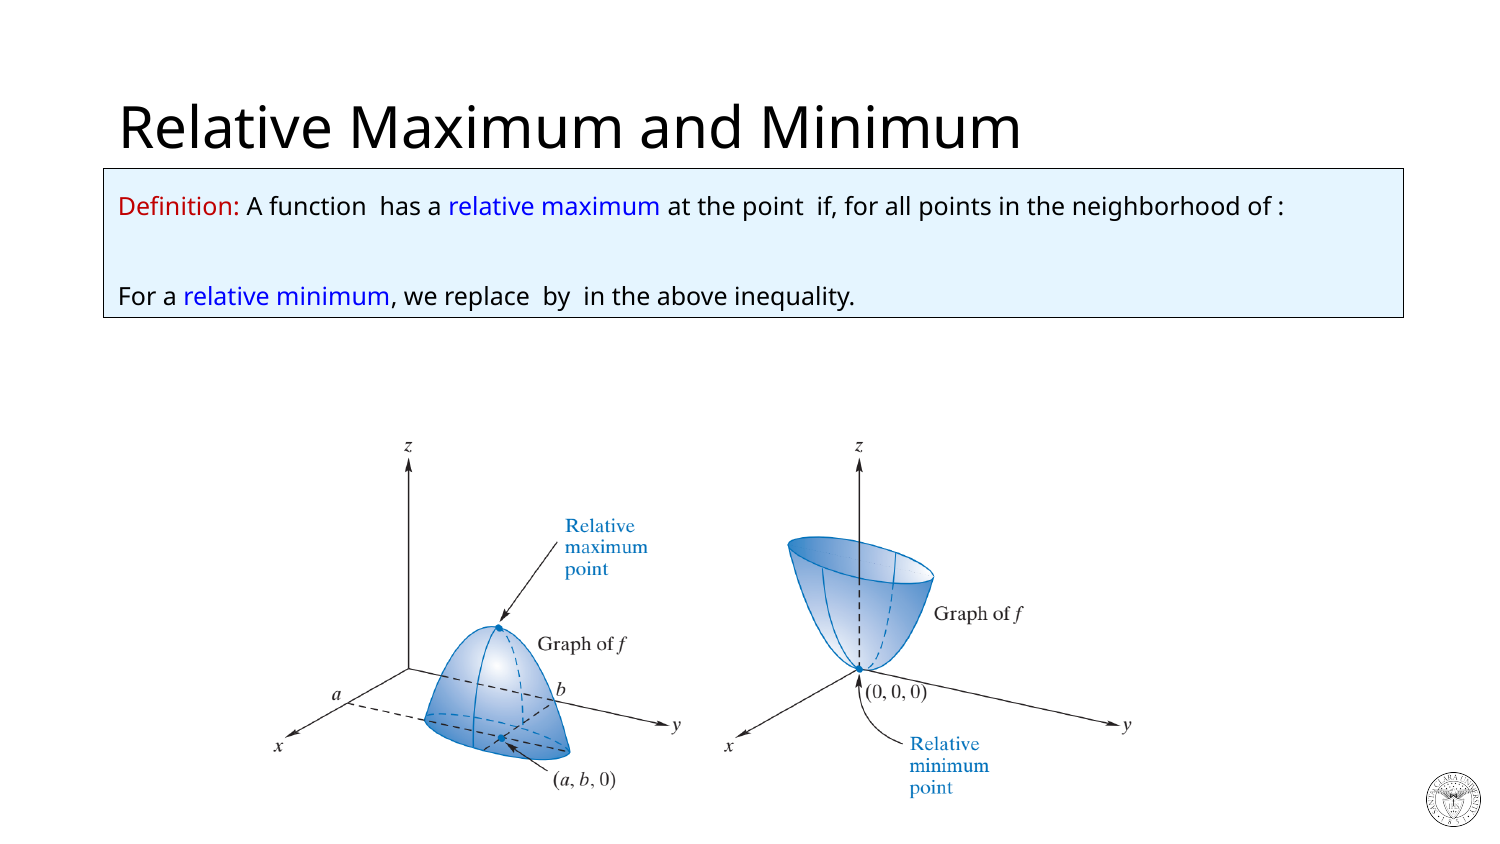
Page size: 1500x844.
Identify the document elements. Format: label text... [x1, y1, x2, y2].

picture [187, 394, 1190, 807]
title Relative Maximum and Minimum [103, 44, 1397, 168]
picture [1426, 772, 1481, 827]
